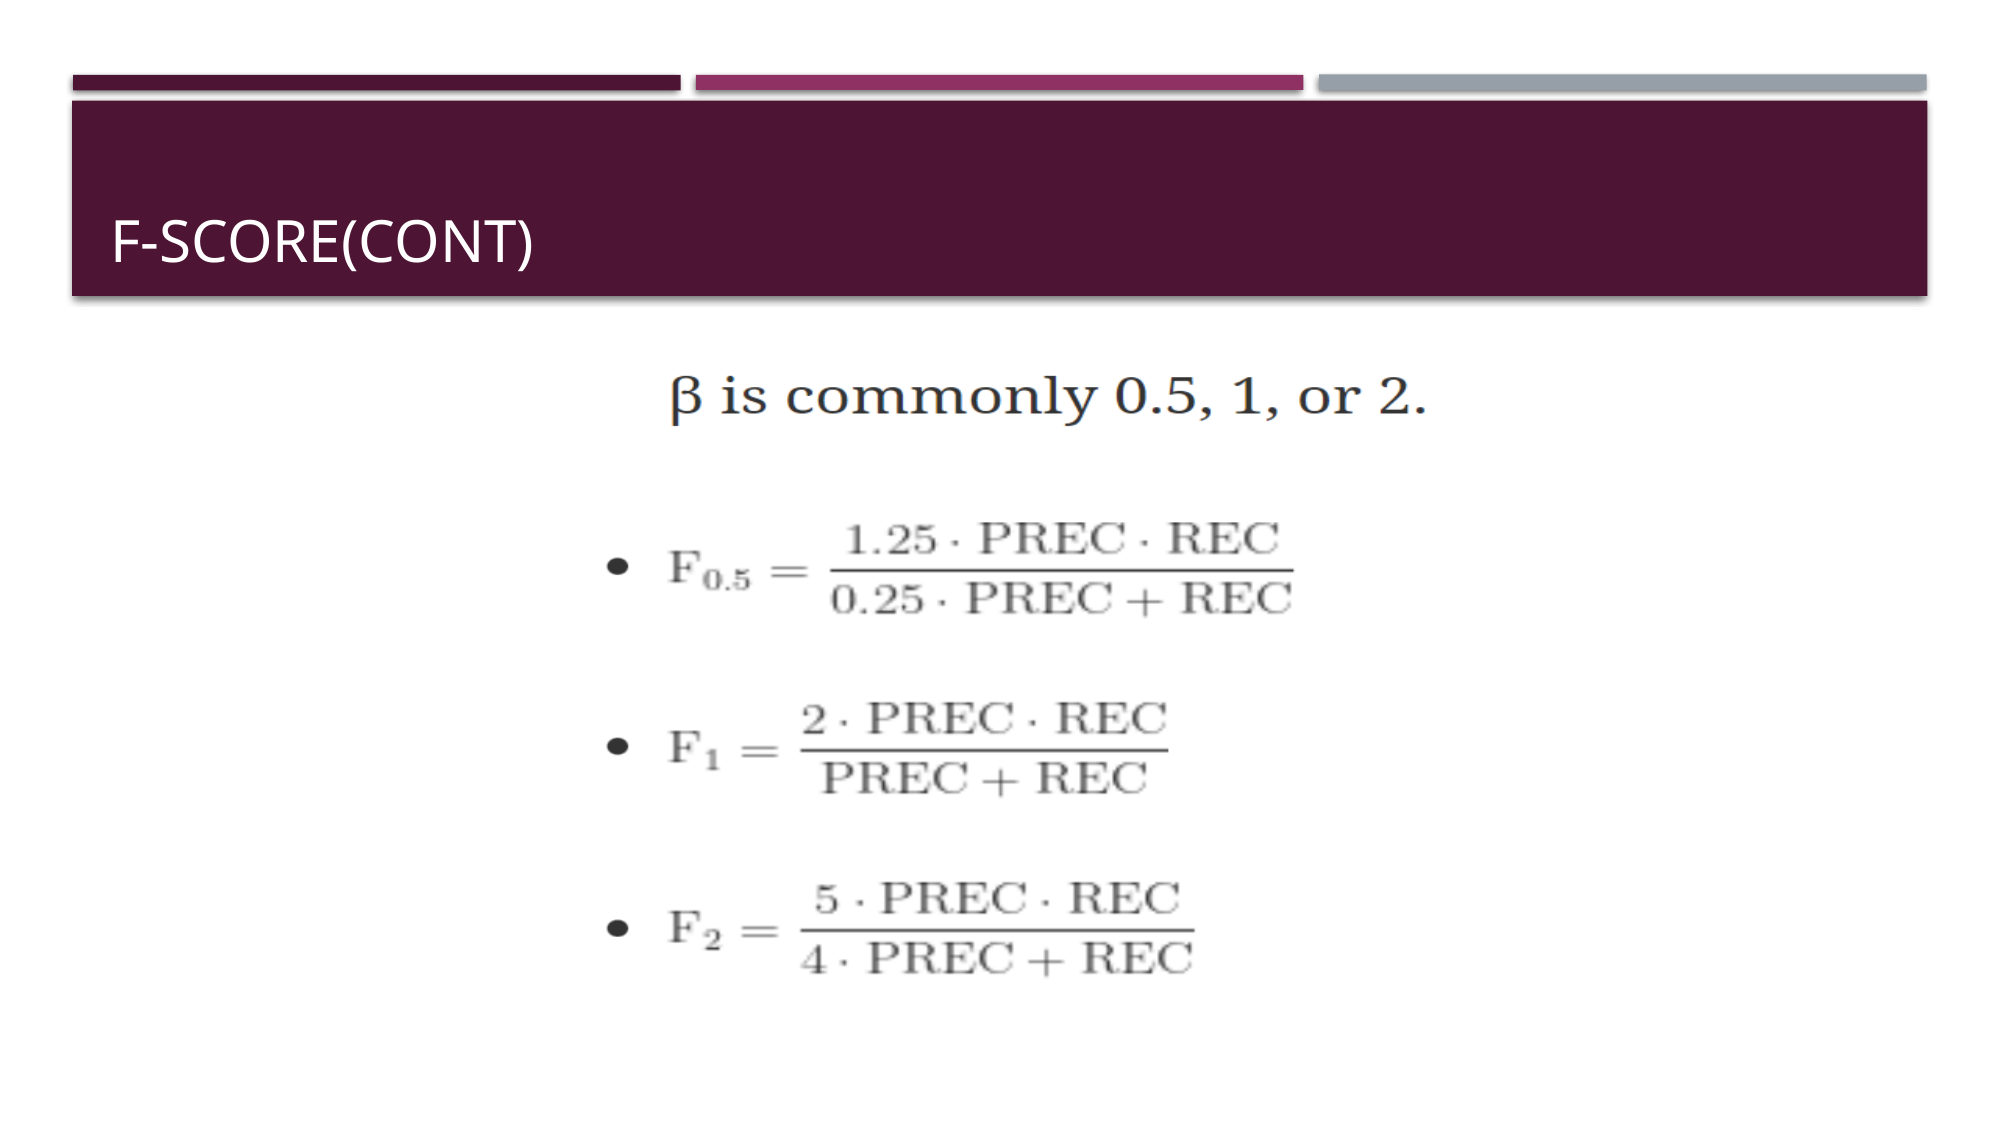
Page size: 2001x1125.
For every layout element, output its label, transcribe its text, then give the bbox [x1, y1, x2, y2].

title F-score(cont) [95, 115, 1905, 282]
picture [554, 341, 1445, 1068]
